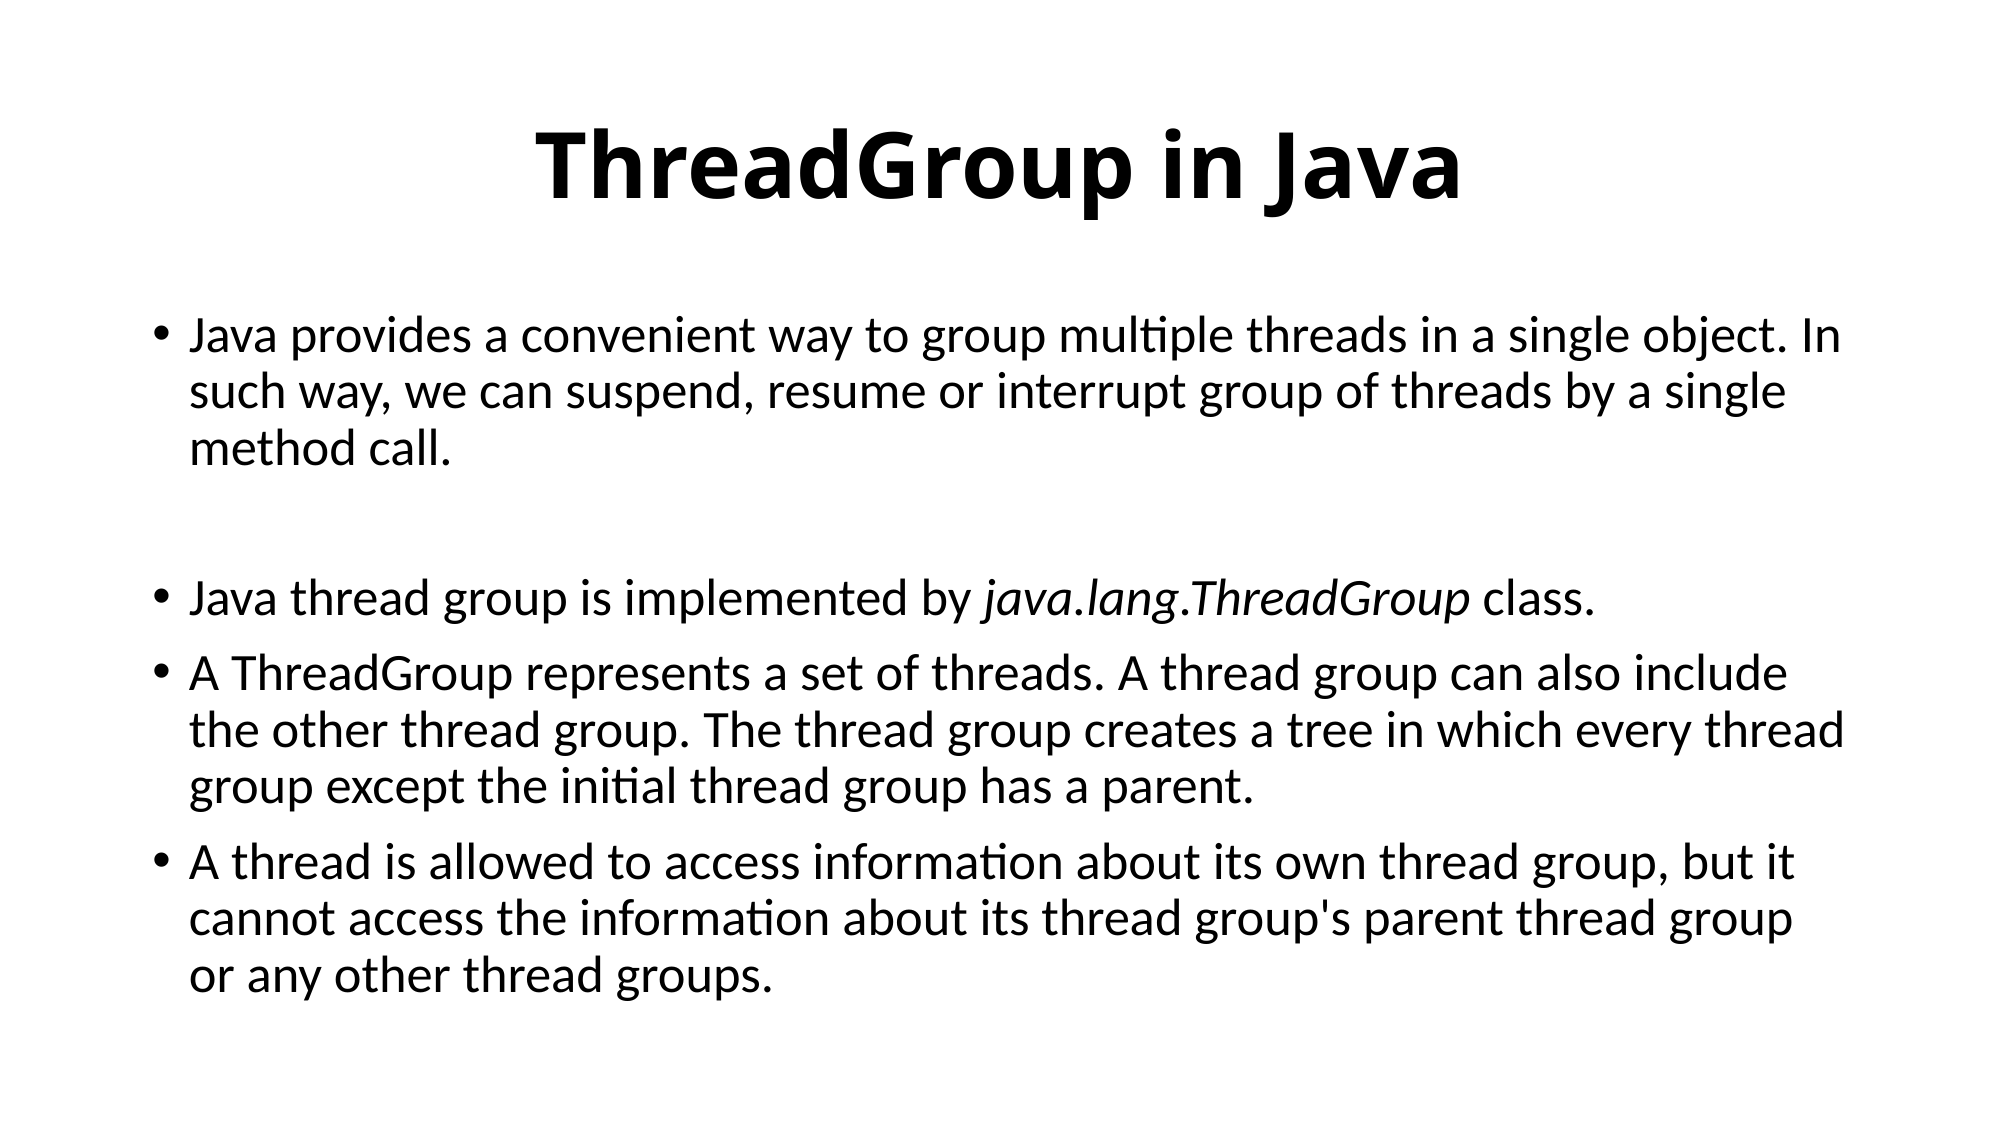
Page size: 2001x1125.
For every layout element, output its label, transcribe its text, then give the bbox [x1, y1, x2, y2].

title ThreadGroup in Java [137, 59, 1863, 278]
list Java provides a convenient way to group multiple threads in a single object. In such way, we can suspend, resume or interrupt group of threads by a single method call. Java thread group is implemented by java.lang.ThreadGroup class. A ThreadGroup represents a set of threads. A thread group can also include the other thread group. The thread group creates a tree in which every thread group except the initial thread group has a parent. A thread is allowed to access information about its own thread group, but it cannot access the information about its thread group's parent thread group or any other thread groups. [137, 299, 1863, 1014]
